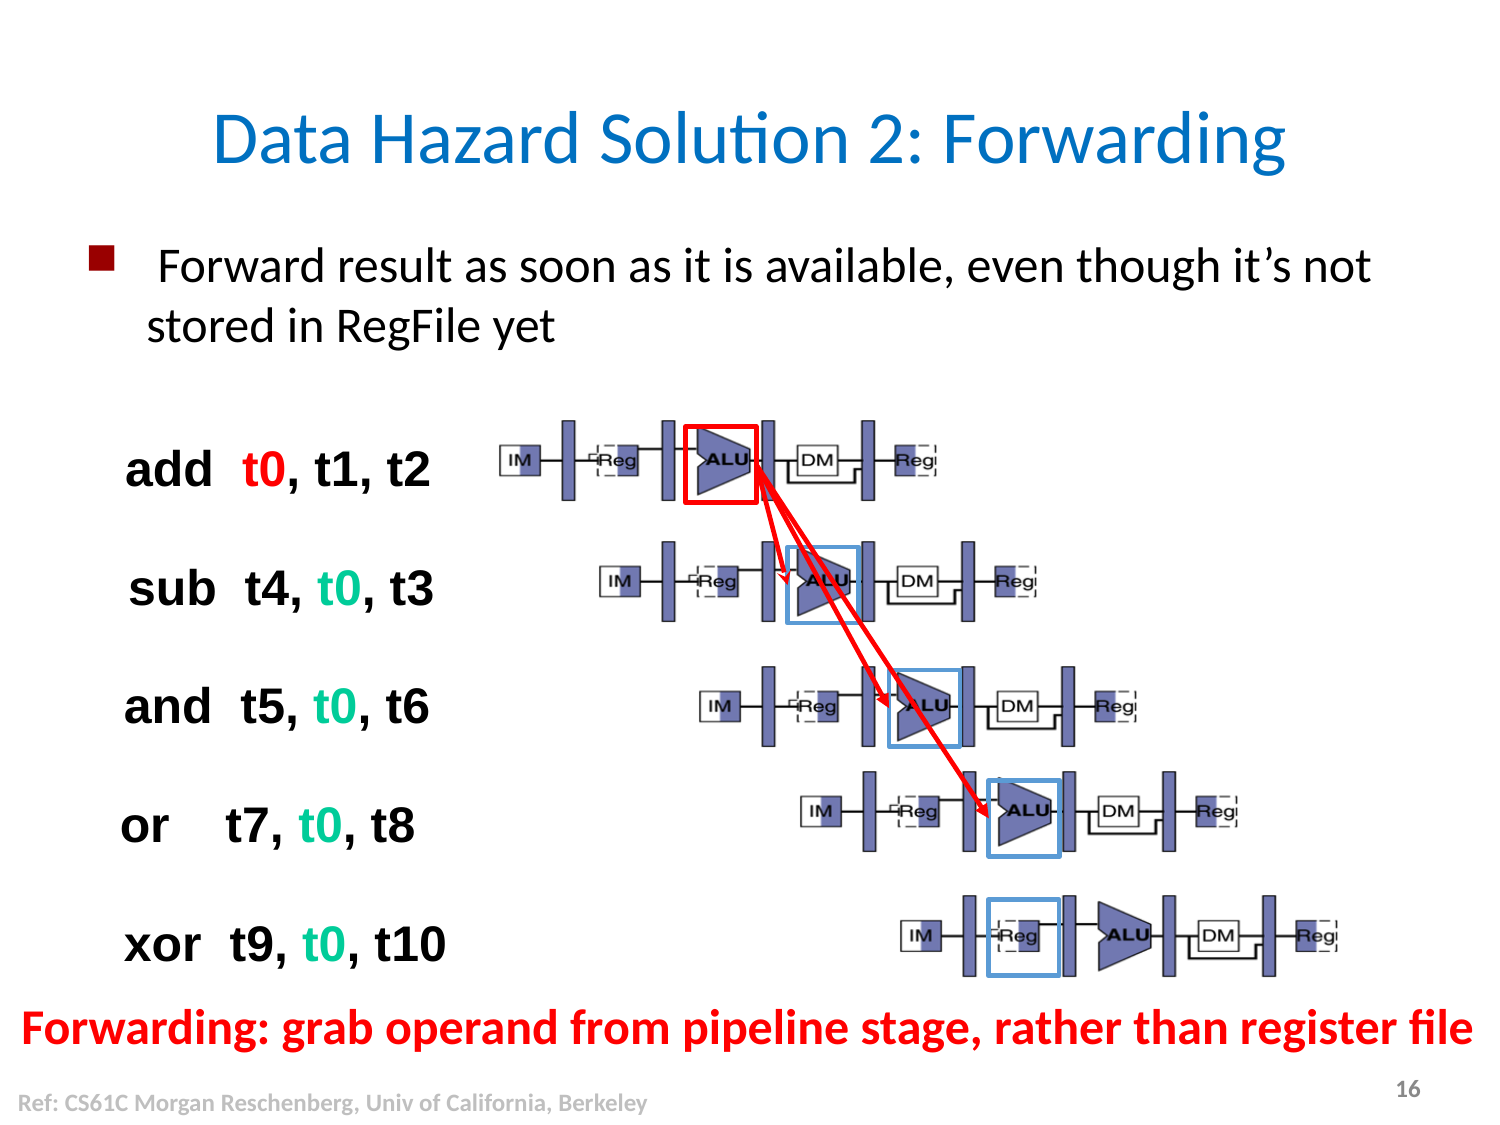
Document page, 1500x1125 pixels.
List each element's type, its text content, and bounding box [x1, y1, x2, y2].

title Data Hazard Solution 2: Forwarding [75, 45, 1425, 224]
picture [890, 894, 1343, 981]
picture [689, 665, 756, 751]
text_box xor t9, t0, t10 [109, 904, 507, 980]
picture [990, 540, 1041, 627]
text_box and t5, t0, t6 [109, 666, 490, 742]
picture [790, 769, 1243, 856]
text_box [756, 464, 990, 819]
text_box Ref: CS61C Morgan Reschenberg, Univ of California, Berkeley [0, 1071, 673, 1125]
picture [589, 540, 756, 627]
text_box Forwarding: grab operand from pipeline stage, rather than register file [6, 987, 1500, 1068]
picture [489, 419, 941, 505]
text_box add t0, t1, t2 [110, 429, 484, 505]
text_box sub t4, t0, t3 [113, 547, 508, 624]
picture [990, 665, 1141, 751]
list Forward result as soon as it is available, even though it’s not stored in RegFile yet [75, 224, 1425, 375]
text_box or t7, t0, t8 [104, 785, 475, 861]
